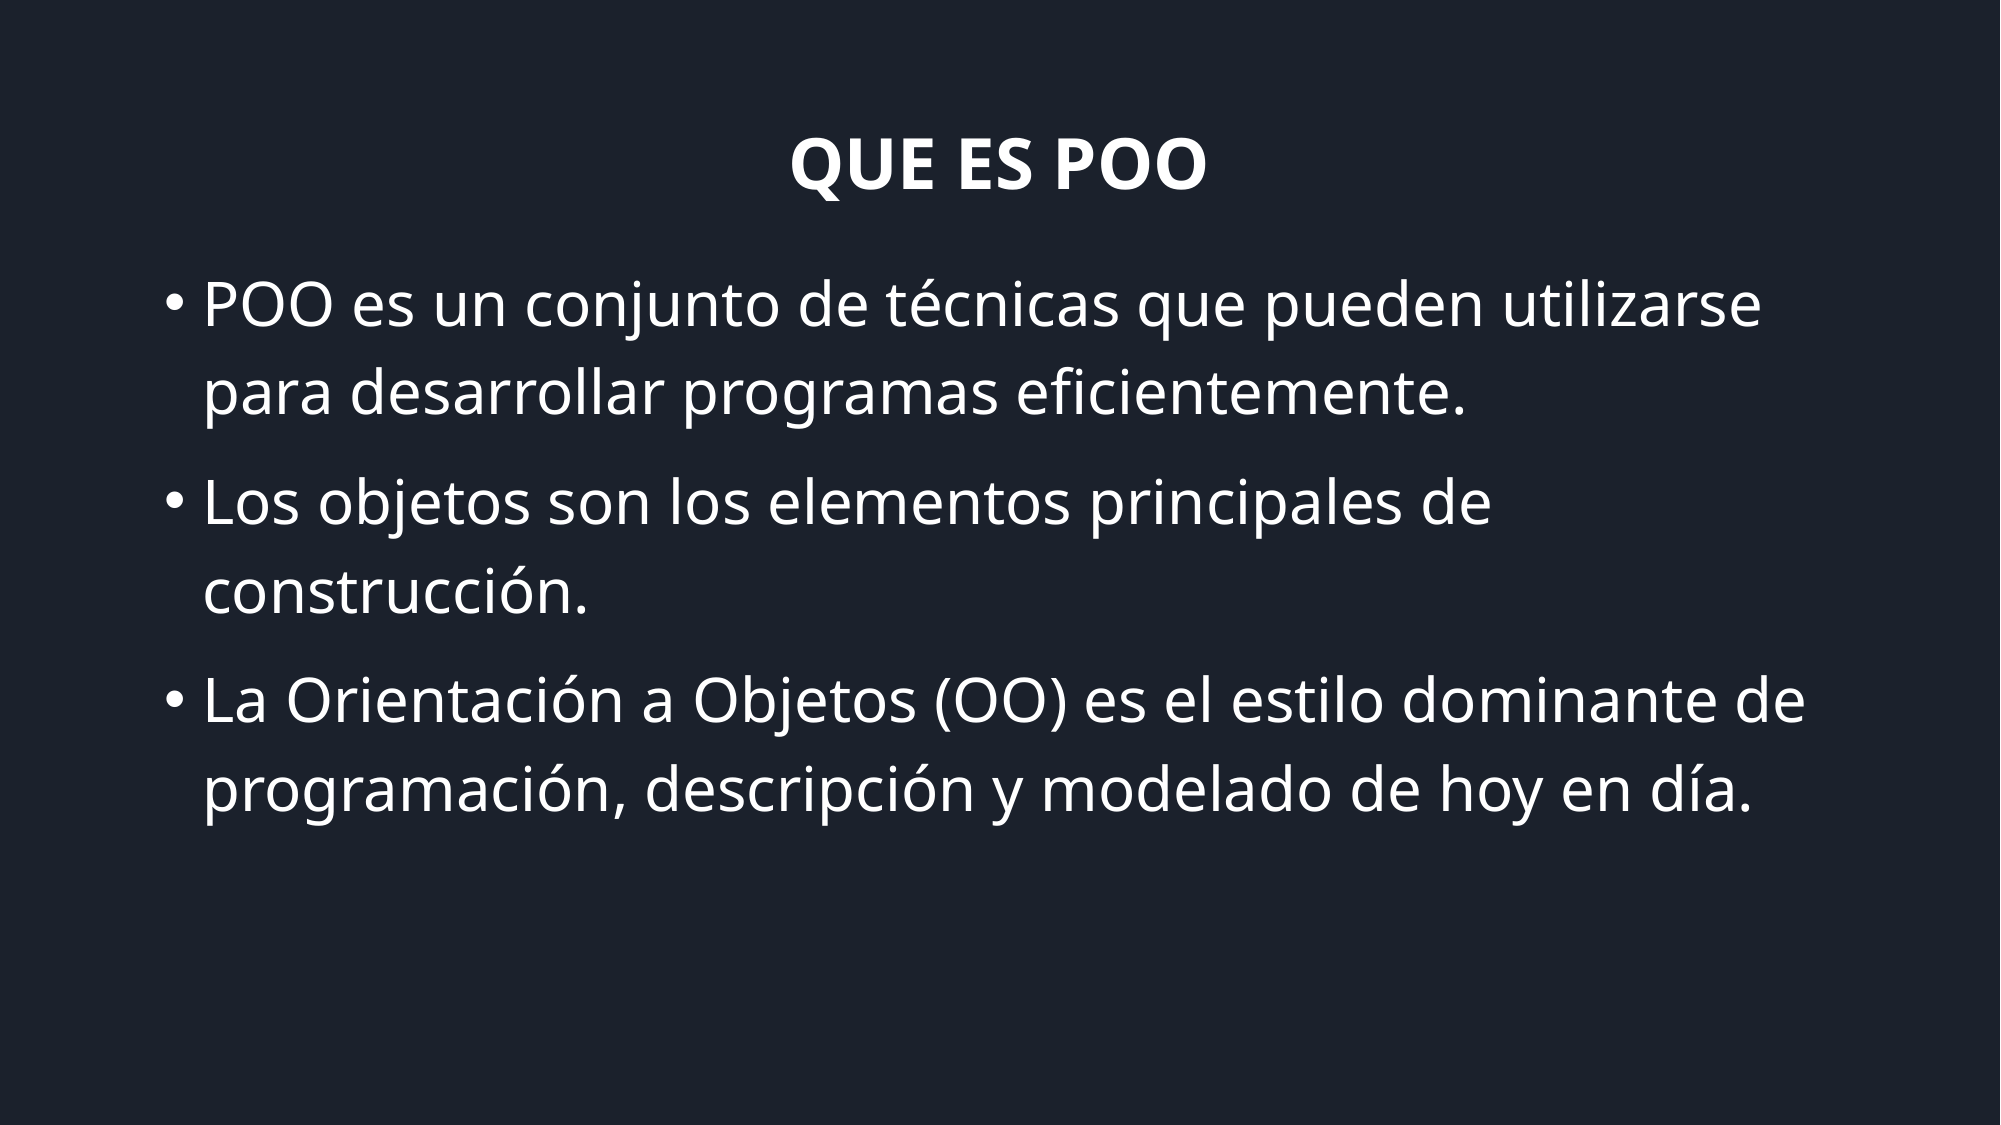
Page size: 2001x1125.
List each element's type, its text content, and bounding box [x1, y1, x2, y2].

title QUE ES POO [149, 99, 1849, 242]
list POO es un conjunto de técnicas que pueden utilizarse para desarrollar programas eficientemente. Los objetos son los elementos principales de construcción. La Orientación a Objetos (OO) es el estilo dominante de programación, descripción y modelado de hoy en día. [149, 242, 1849, 950]
